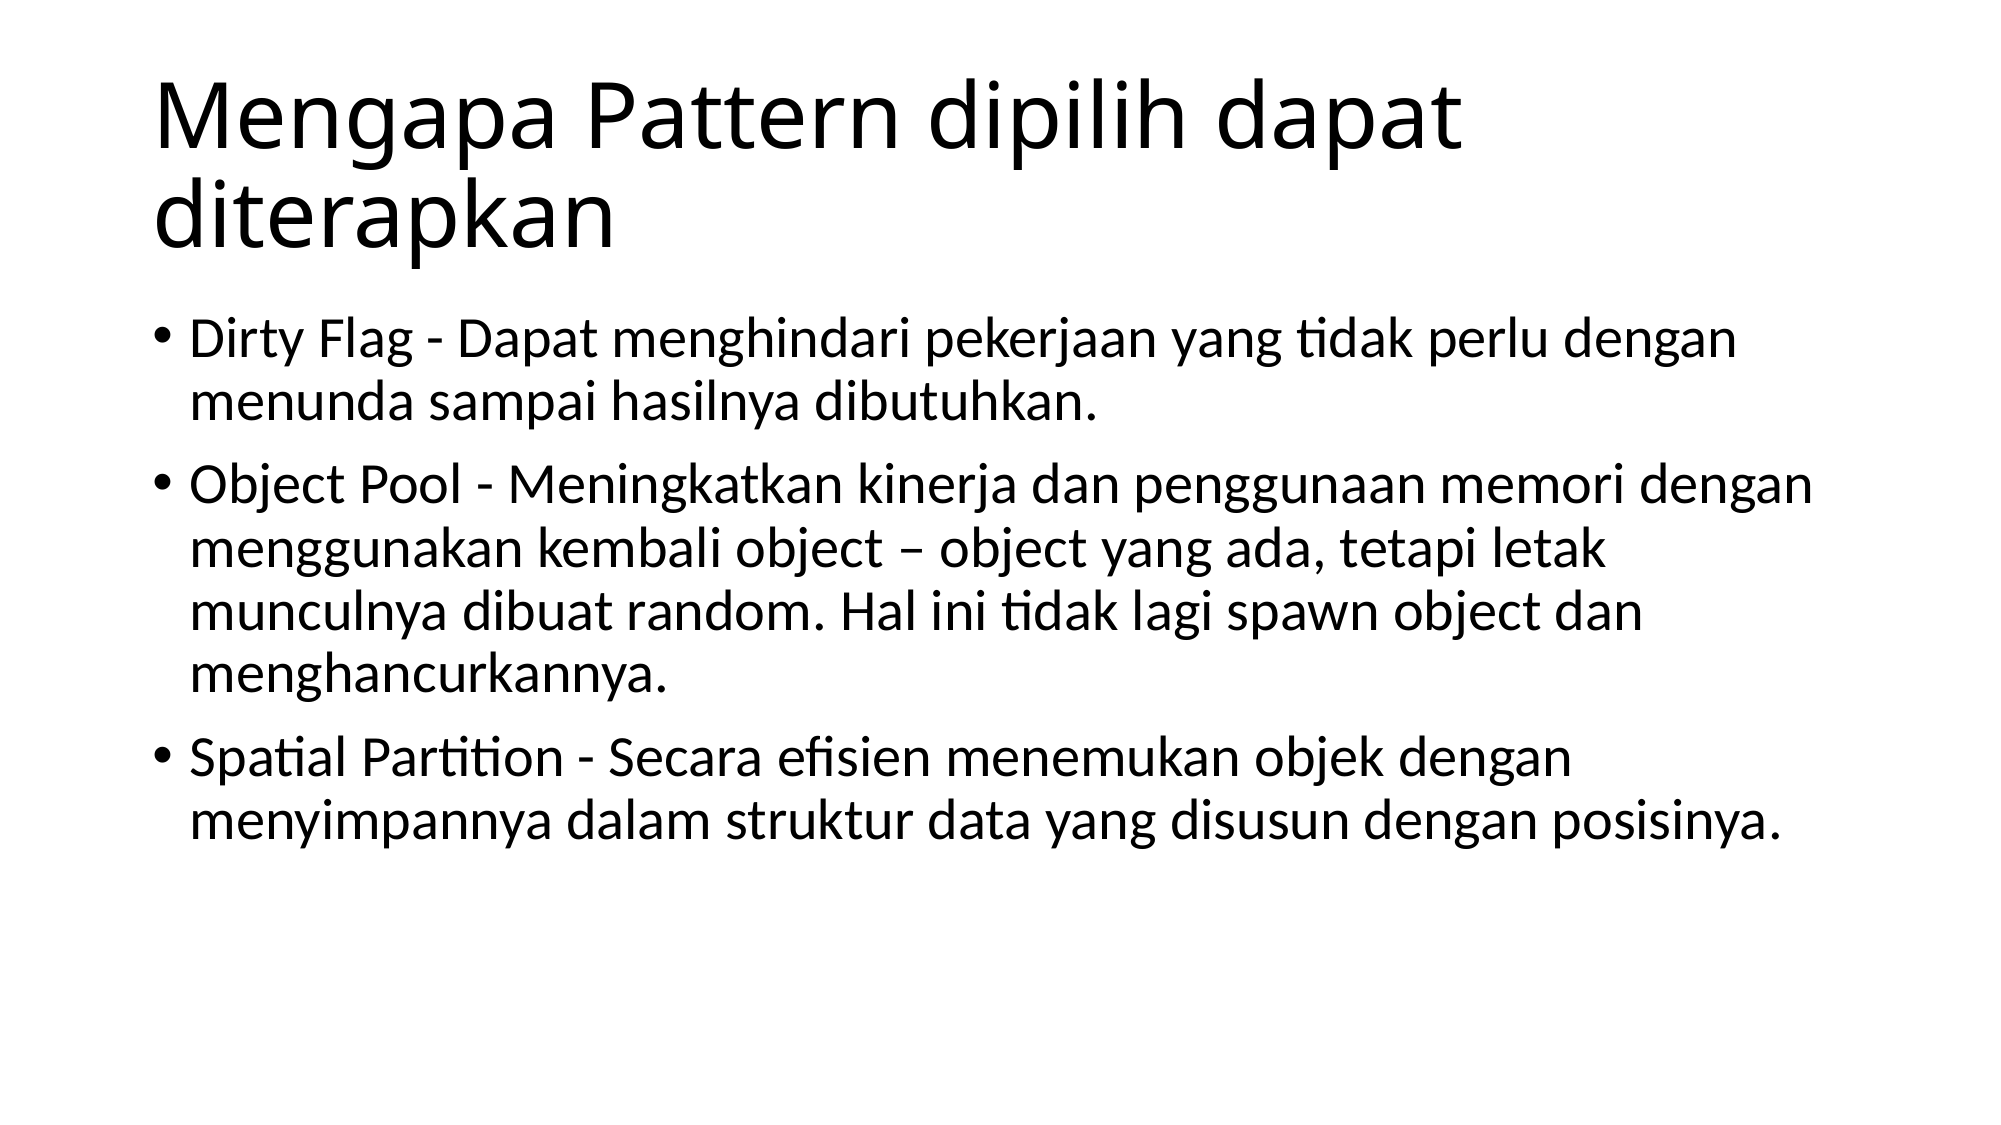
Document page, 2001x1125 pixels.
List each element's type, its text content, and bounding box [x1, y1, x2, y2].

title Mengapa Pattern dipilih dapat diterapkan [137, 59, 1863, 278]
list Dirty Flag - Dapat menghindari pekerjaan yang tidak perlu dengan menunda sampai hasilnya dibutuhkan. Object Pool - Meningkatkan kinerja dan penggunaan memori dengan menggunakan kembali object – object yang ada, tetapi letak munculnya dibuat random. Hal ini tidak lagi spawn object dan menghancurkannya. Spatial Partition - Secara efisien menemukan objek dengan menyimpannya dalam struktur data yang disusun dengan posisinya. [137, 299, 1863, 1014]
